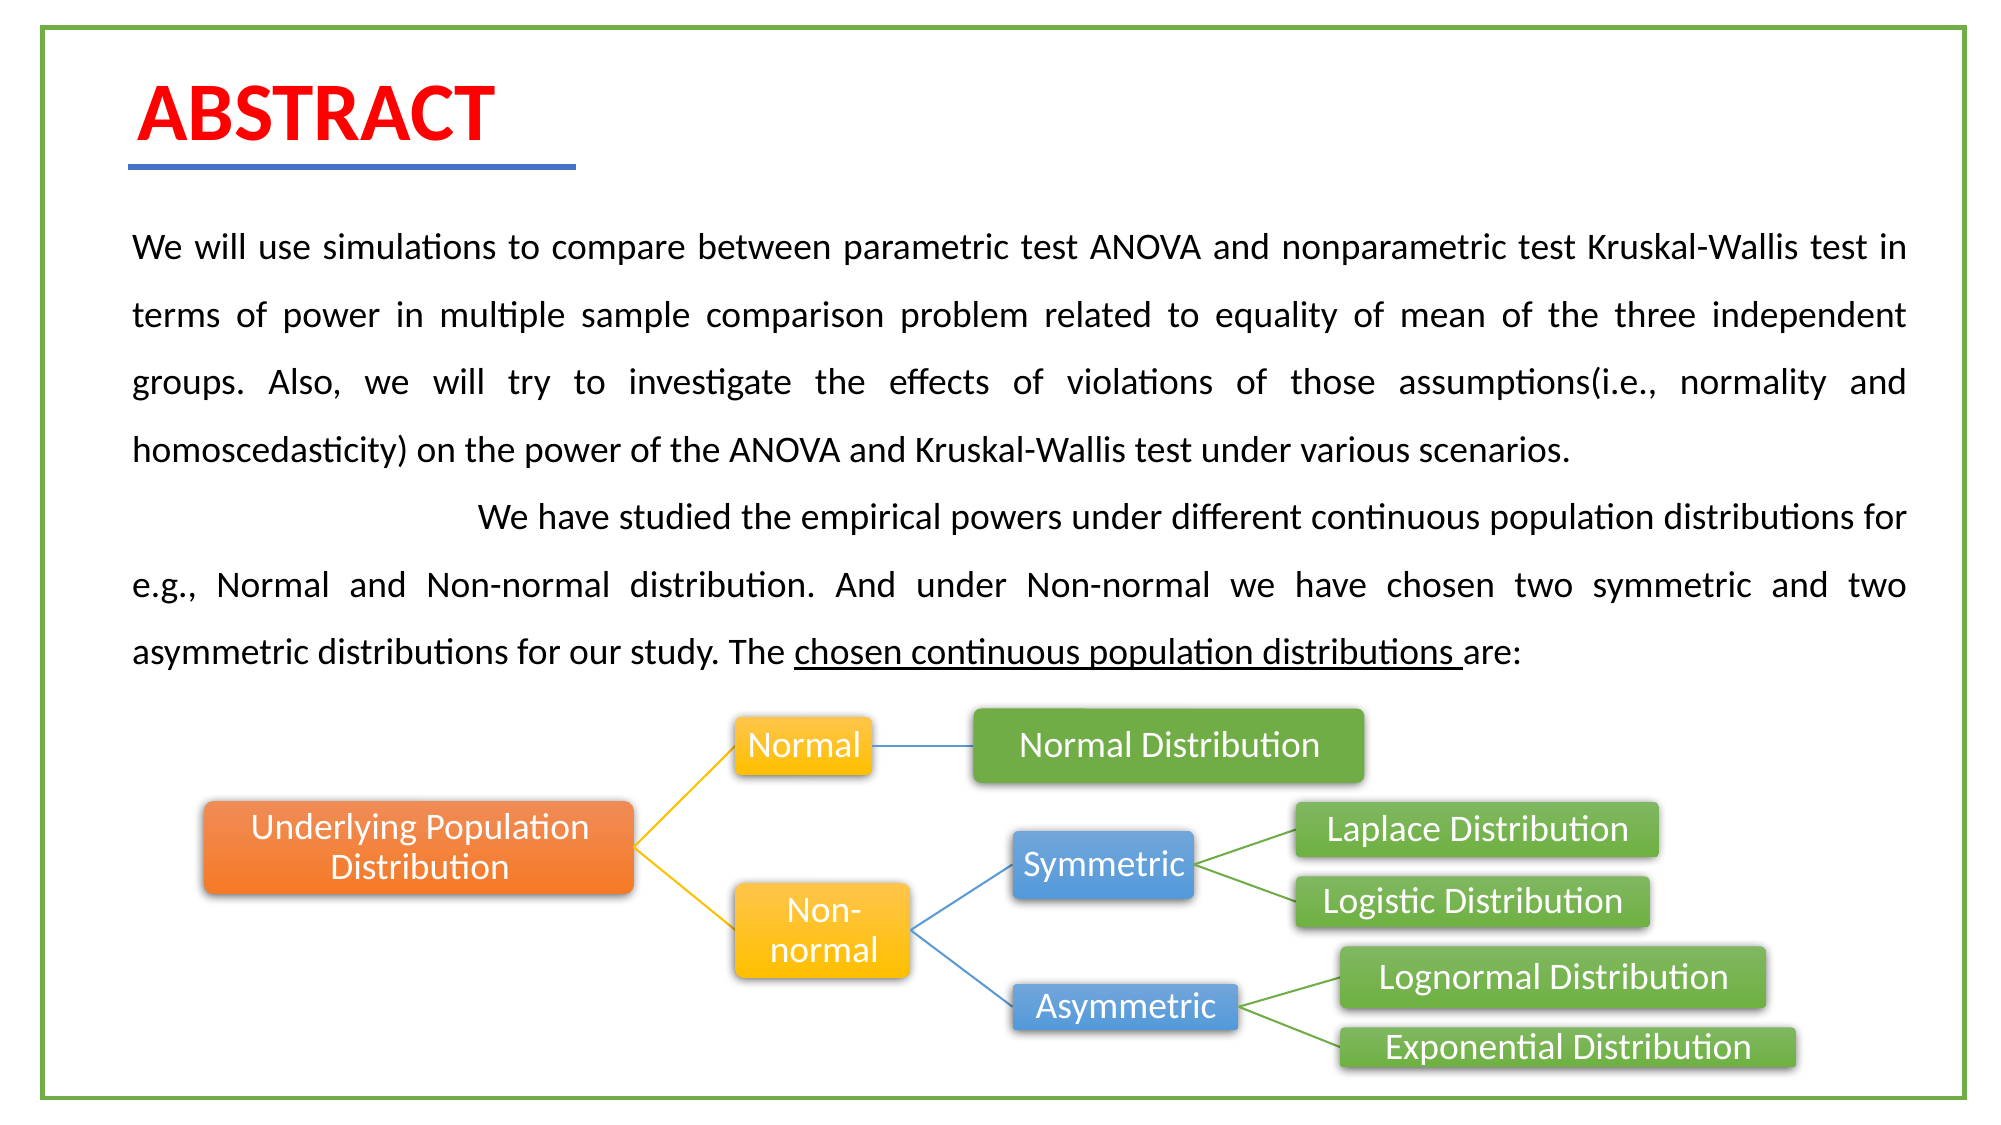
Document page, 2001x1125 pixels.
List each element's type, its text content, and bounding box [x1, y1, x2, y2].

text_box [202, 701, 1797, 1075]
text_box ABSTRACT [122, 50, 551, 165]
text_box We will use simulations to compare between parametric test ANOVA and nonparametric test Kruskal-Wallis test in terms of power in multiple sample comparison problem related to equality of mean of the three independent groups. Also, we will try to investigate the effects of violations of those assumptions(i.e., normality and homoscedasticity) on the power of the ANOVA and Kruskal-Wallis test under various scenarios. We have studied the empirical powers under different continuous population distributions for e.g., Normal and Non-normal distribution. And under Non-normal we have chosen two symmetric and two asymmetric distributions for our study. The chosen continuous population distributions are: [42, 124, 1924, 680]
text_box [41, 27, 1966, 1099]
